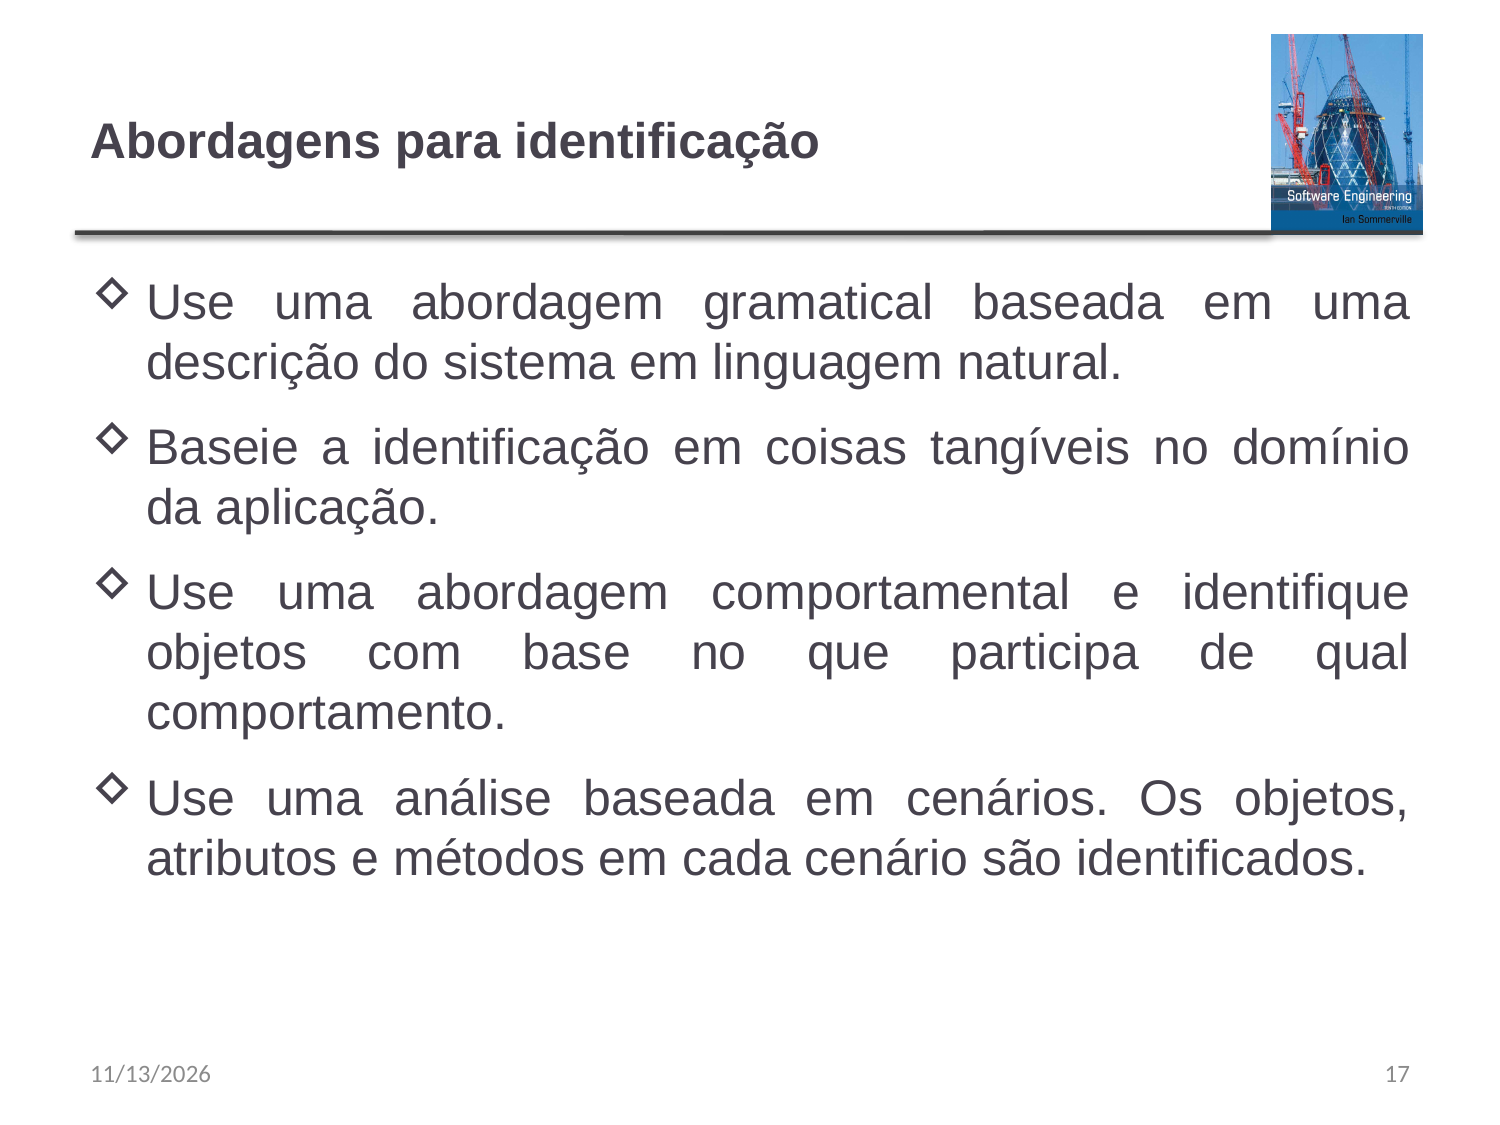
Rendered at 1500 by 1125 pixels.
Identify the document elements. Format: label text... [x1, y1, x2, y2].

title Abordagens para identificação [74, 44, 1272, 233]
slide_number 17 [1074, 1042, 1425, 1103]
list Use uma abordagem gramatical baseada em uma descrição do sistema em linguagem natural. Baseie a identificação em coisas tangíveis no domínio da aplicação. Use uma abordagem comportamental e identifique objetos com base no que participa de qual comportamento. Use uma análise baseada em cenários. Os objetos, atributos e métodos em cada cenário são identificados. [75, 262, 1425, 1005]
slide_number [75, 1042, 425, 1103]
picture [1271, 34, 1423, 230]
